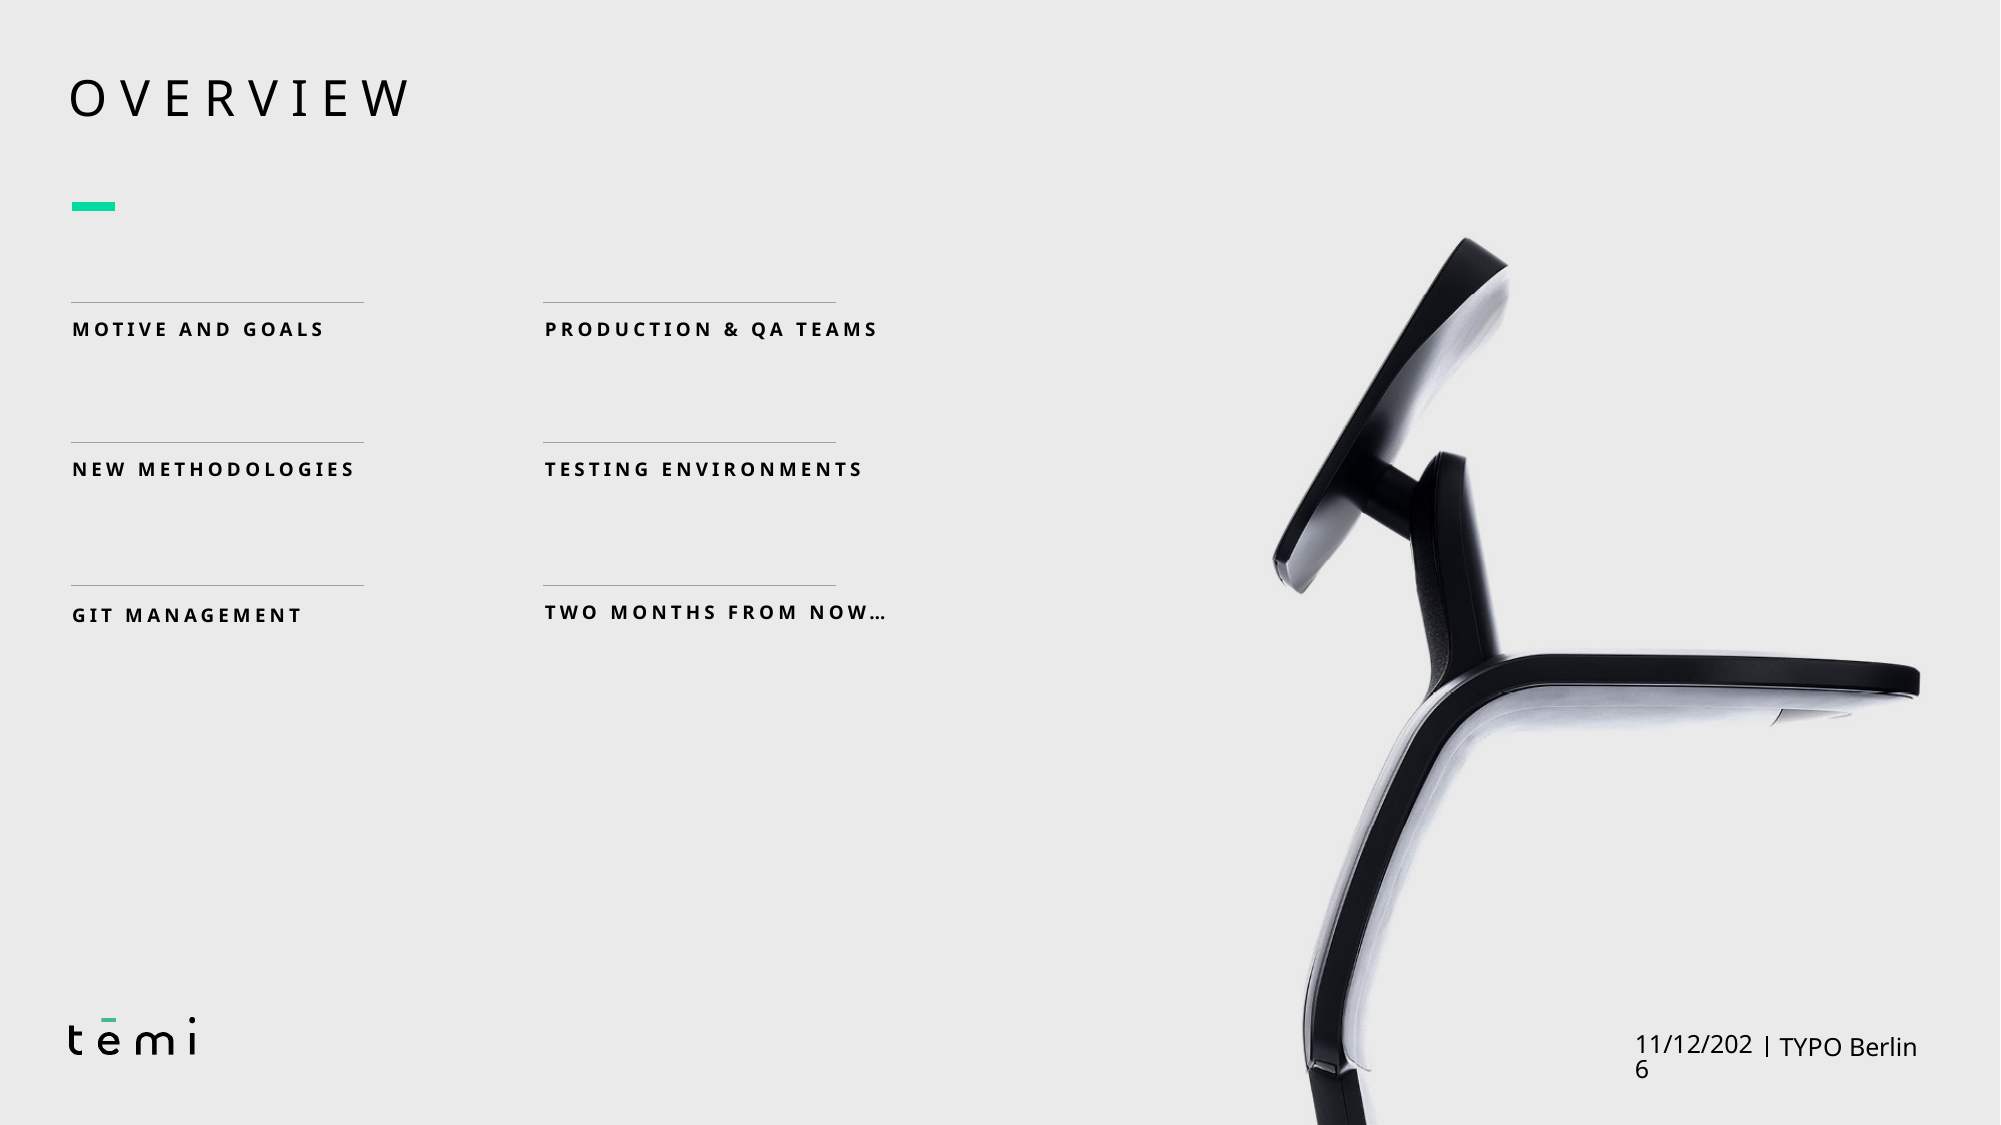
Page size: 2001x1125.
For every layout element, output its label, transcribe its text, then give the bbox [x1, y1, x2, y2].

title O V E R V I E W [53, 51, 1159, 149]
list Two Months from now… [529, 596, 907, 645]
list Motive and goals [57, 312, 435, 361]
picture [0, 0, 2001, 1125]
list Git management [57, 598, 435, 647]
list Testing environments [529, 453, 907, 502]
list Production & QA teams [529, 312, 907, 361]
slide_number 13-Nov-18 [1619, 1016, 1758, 1076]
list New methodologies [57, 453, 486, 502]
